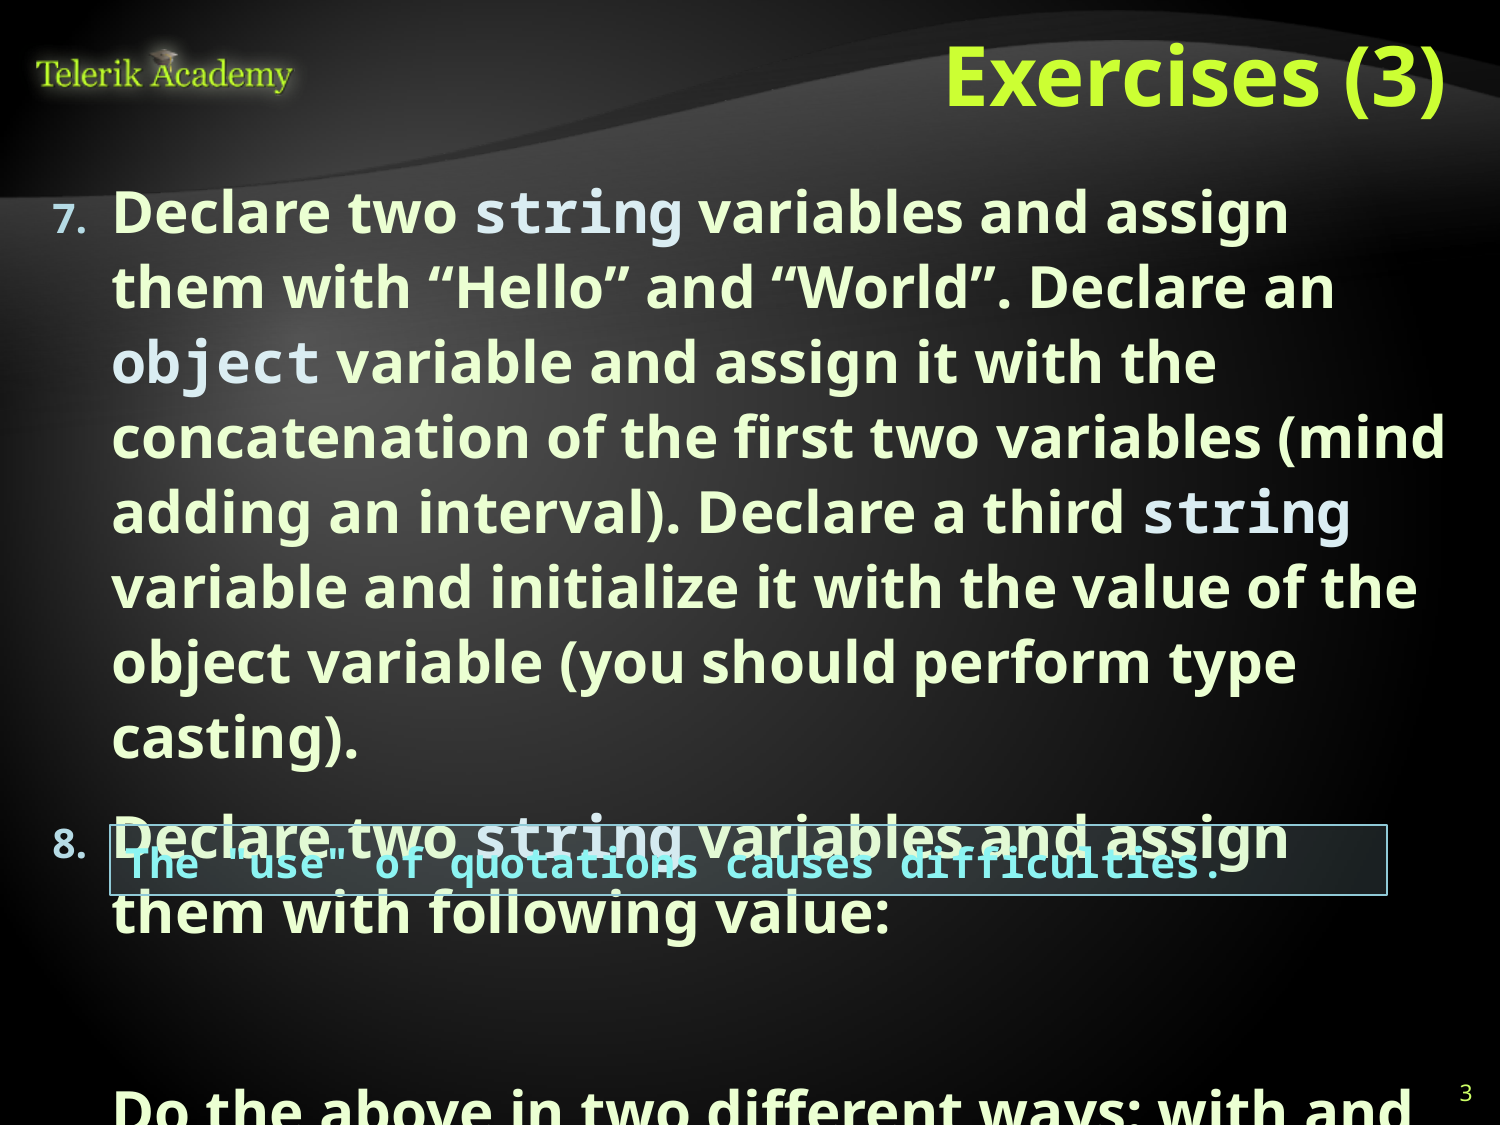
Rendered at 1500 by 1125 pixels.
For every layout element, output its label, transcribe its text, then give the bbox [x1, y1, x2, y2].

list Declare two string variables and assign them with “Hello” and “World”. Declare an object variable and assign it with the concatenation of the first two variables (mind adding an interval). Declare a third string variable and initialize it with the value of the object variable (you should perform type casting). Declare two string variables and assign them with following value: Do the above in two different ways: with and without using quoted strings. [37, 162, 1463, 1100]
title Exercises (3) [300, 12, 1463, 150]
text_box The "use" of quotations causes difficulties. [109, 825, 1388, 895]
picture [0, 0, 1500, 1125]
slide_number 3 [1412, 1074, 1488, 1113]
